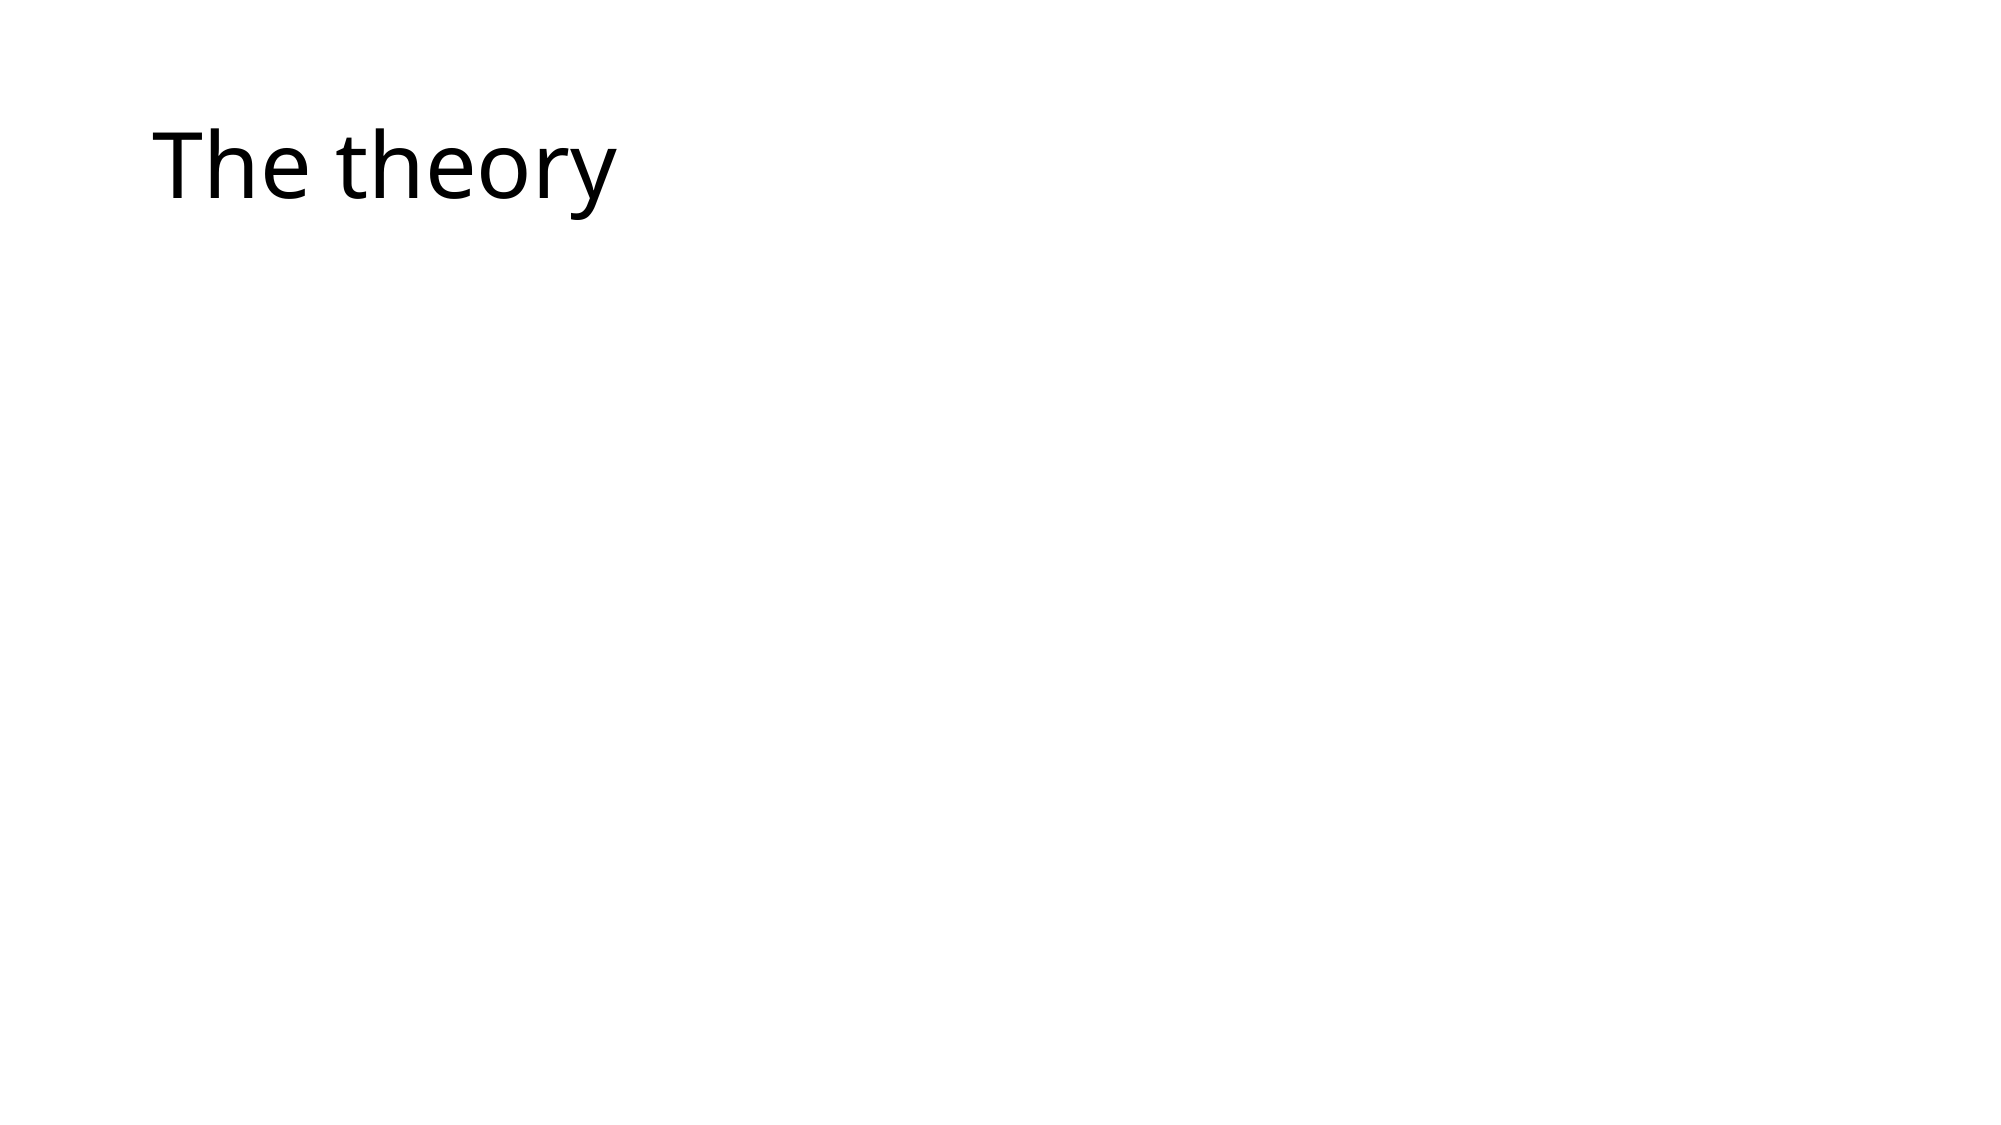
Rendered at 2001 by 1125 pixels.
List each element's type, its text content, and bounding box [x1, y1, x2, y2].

title The theory [137, 59, 1863, 278]
